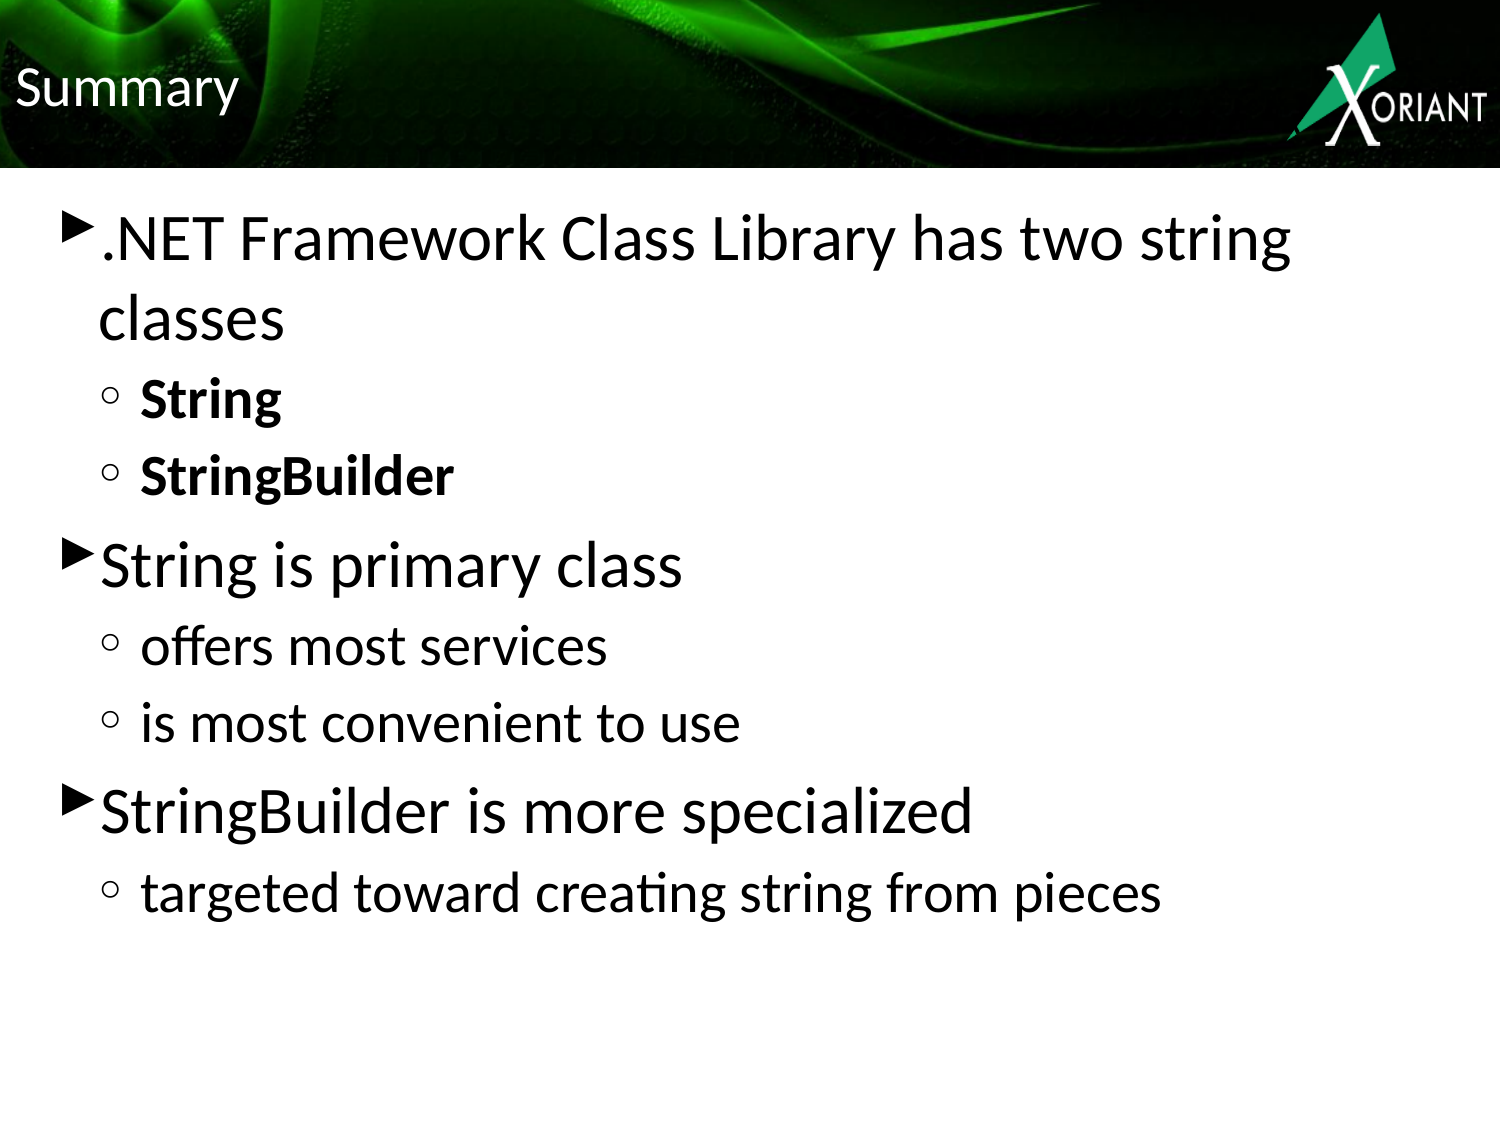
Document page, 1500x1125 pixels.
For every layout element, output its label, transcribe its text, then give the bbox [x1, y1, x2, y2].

title Summary [0, 0, 1270, 168]
list .NET Framework Class Library has two string classes String StringBuilder String is primary class offers most services is most convenient to use StringBuilder is more specialized targeted toward creating string from pieces [23, 186, 1480, 1105]
picture [1270, 0, 1499, 168]
